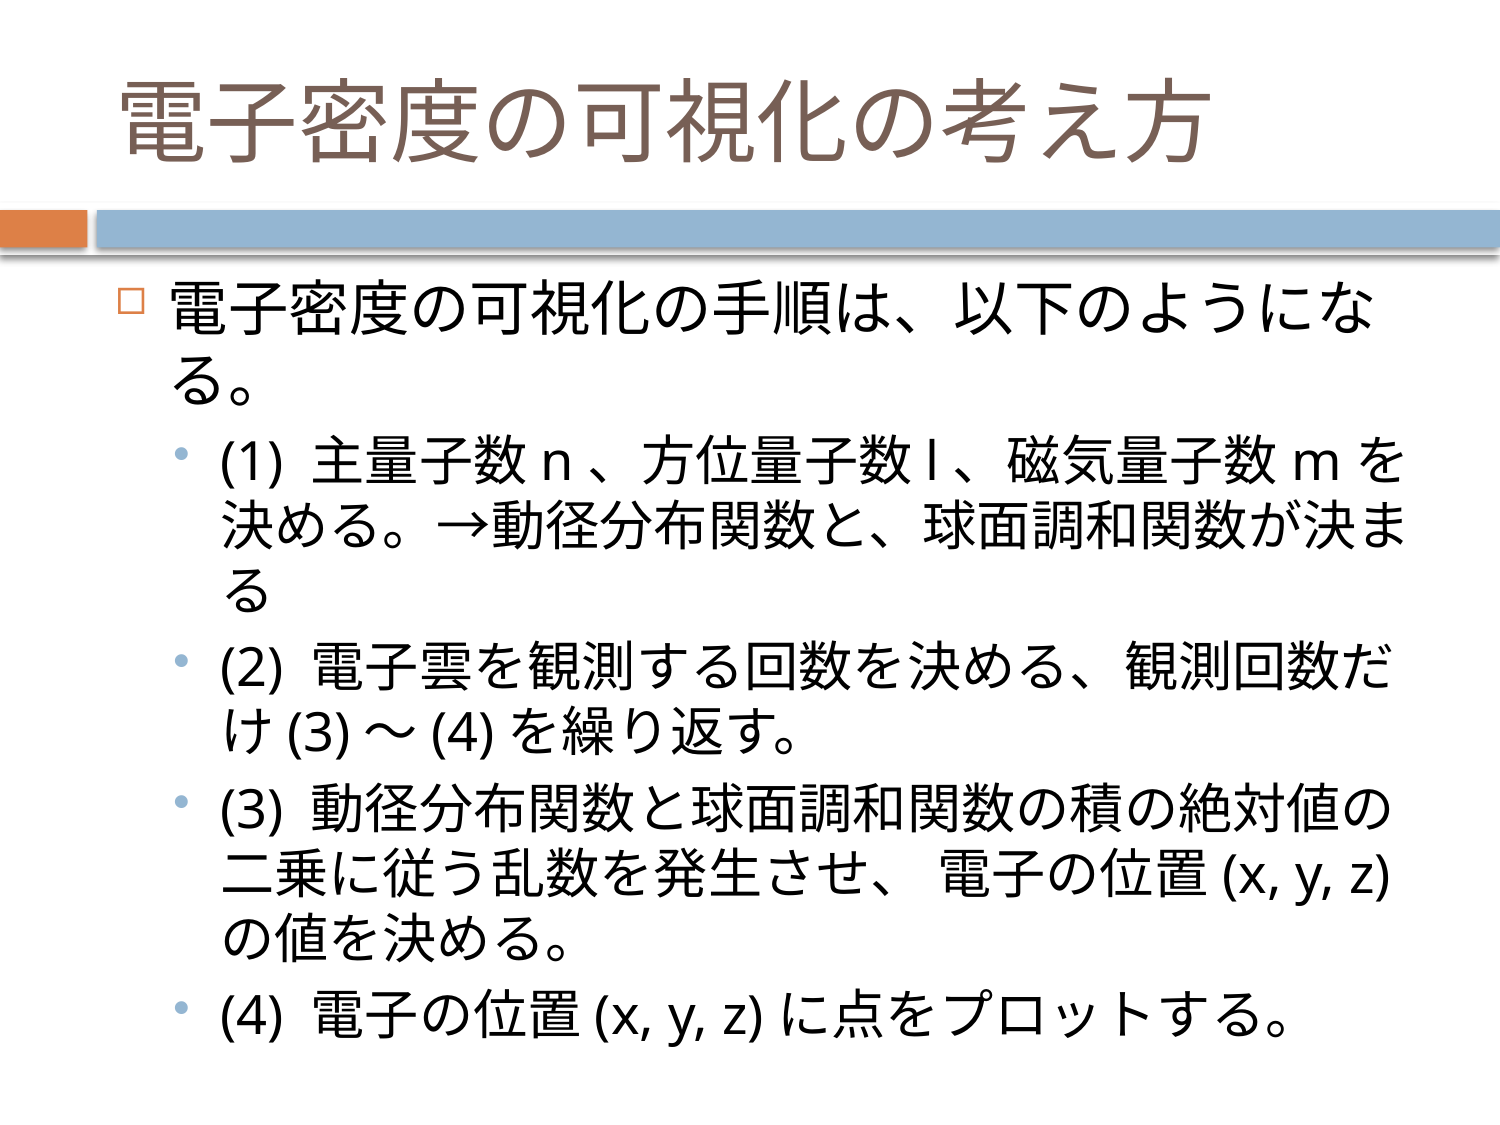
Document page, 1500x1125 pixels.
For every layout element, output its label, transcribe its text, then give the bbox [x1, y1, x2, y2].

title 電子密度の可視化の考え方 [100, 37, 1438, 200]
list 電子密度の可視化の手順は、以下のようになる。 (1) 主量子数n、方位量子数l、磁気量子数mを決める。→動径分布関数と、球面調和関数が決まる (2) 電子雲を観測する回数を決める、観測回数だけ(3)～(4)を繰り返す。 (3) 動径分布関数と球面調和関数の積の絶対値の二乗に従う乱数を発生させ、 電子の位置(x, y, z)の値を決める。 (4) 電子の位置(x, y, z)に点をプロットする。 [100, 262, 1438, 1000]
